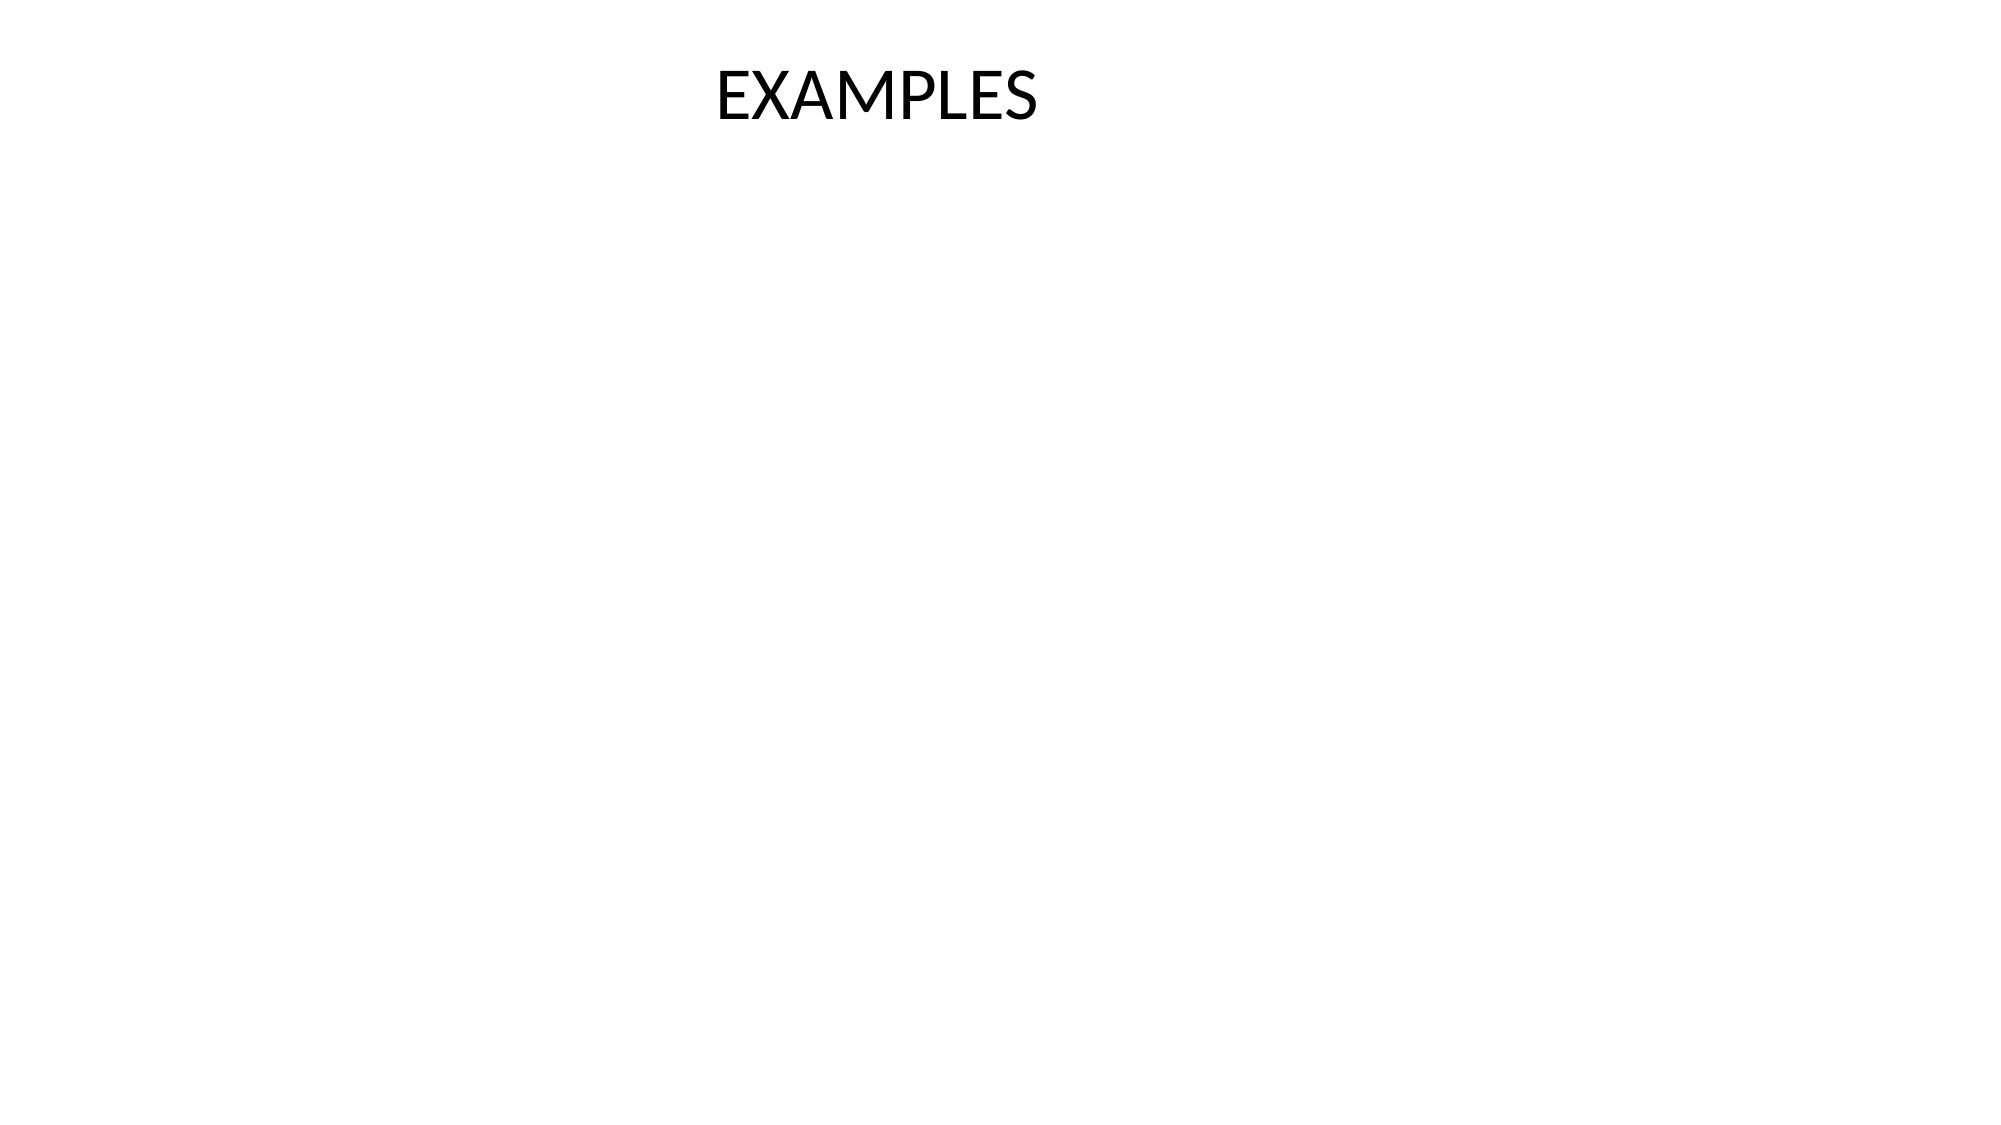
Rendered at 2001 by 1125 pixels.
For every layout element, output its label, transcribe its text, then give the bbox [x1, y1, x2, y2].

text_box EXAMPLES [700, 37, 1055, 143]
